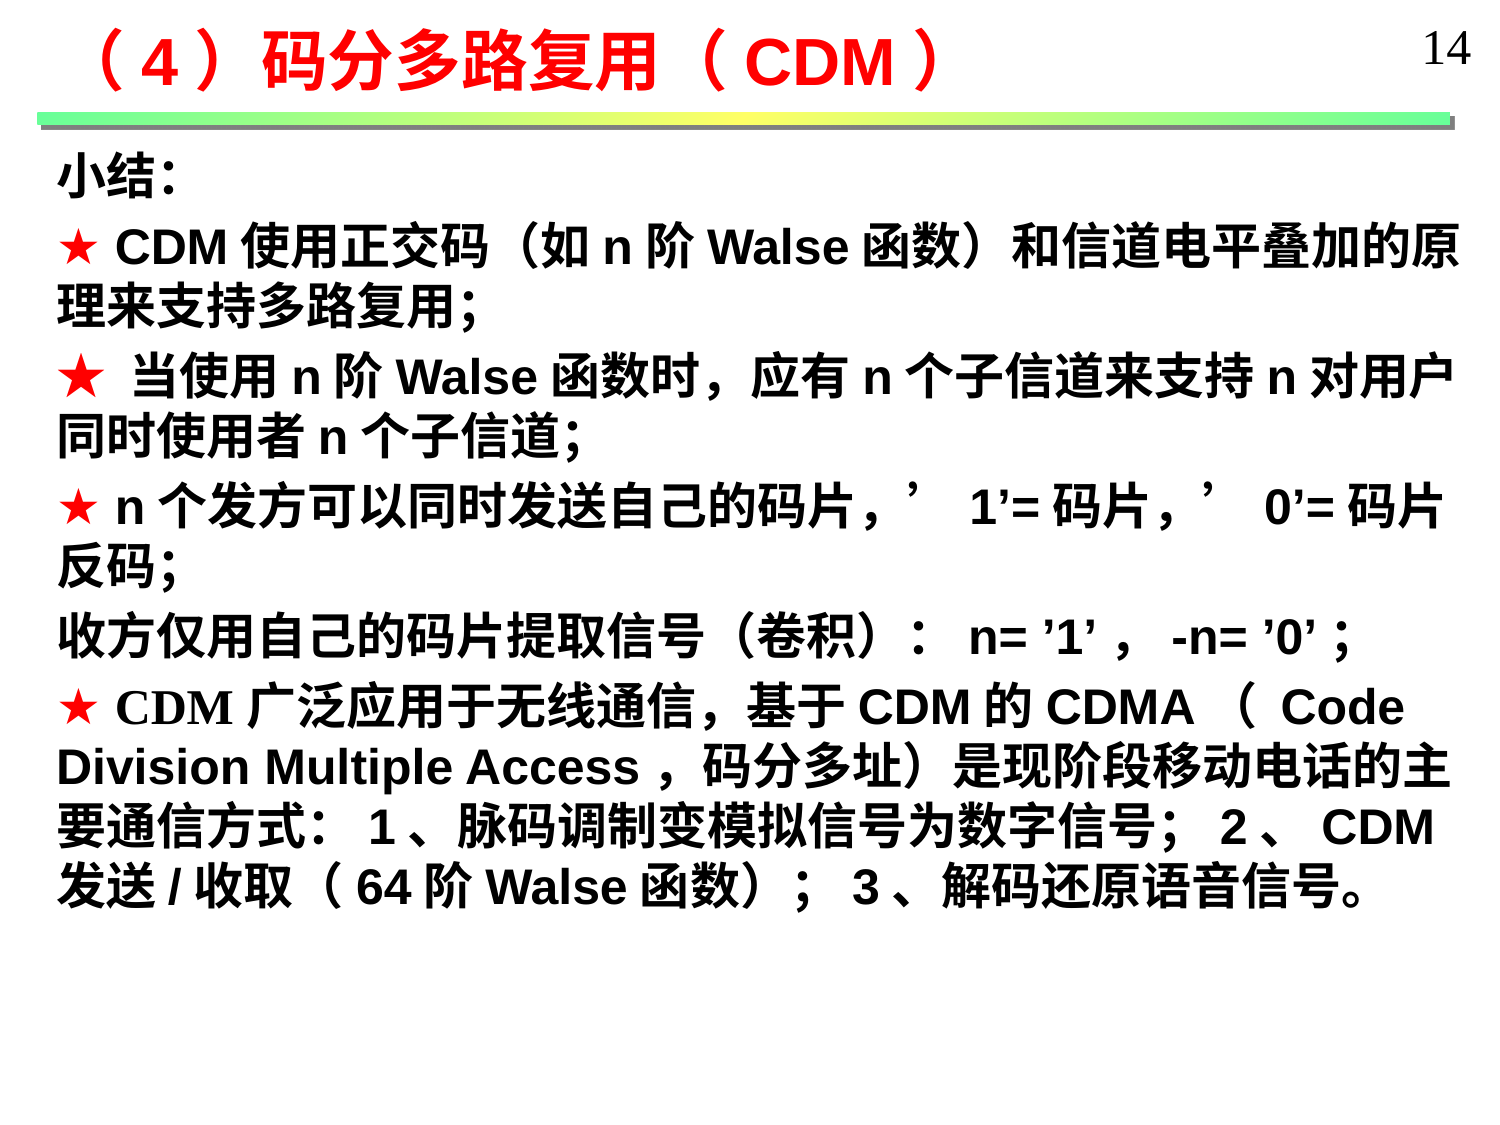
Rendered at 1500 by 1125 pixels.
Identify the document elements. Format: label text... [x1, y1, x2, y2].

text_box （4）码分多路复用（CDM） [44, 11, 1447, 107]
text_box 14 [1406, 7, 1487, 82]
text_box 小结： ★ CDM使用正交码（如n阶Walse函数）和信道电平叠加的原理来支持多路复用； ★ 当使用n阶Walse函数时，应有n个子信道来支持n对用户同时使用者n个子信道； ★ n个发方可以同时发送自己的码片，’1’=码片，’0’=码片反码； 收方仅用自己的码片提取信号（卷积）：n= ’1’，-n= ’0’； ★ CDM广泛应用于无线通信，基于CDM的CDMA（ Code Division Multiple Access，码分多址）是现阶段移动电话的主要通信方式：1、脉码调制变模拟信号为数字信号；2、CDM发送/收取（64阶Walse函数）；3、解码还原语音信号。 [41, 137, 1483, 922]
text_box [37, 112, 1450, 125]
